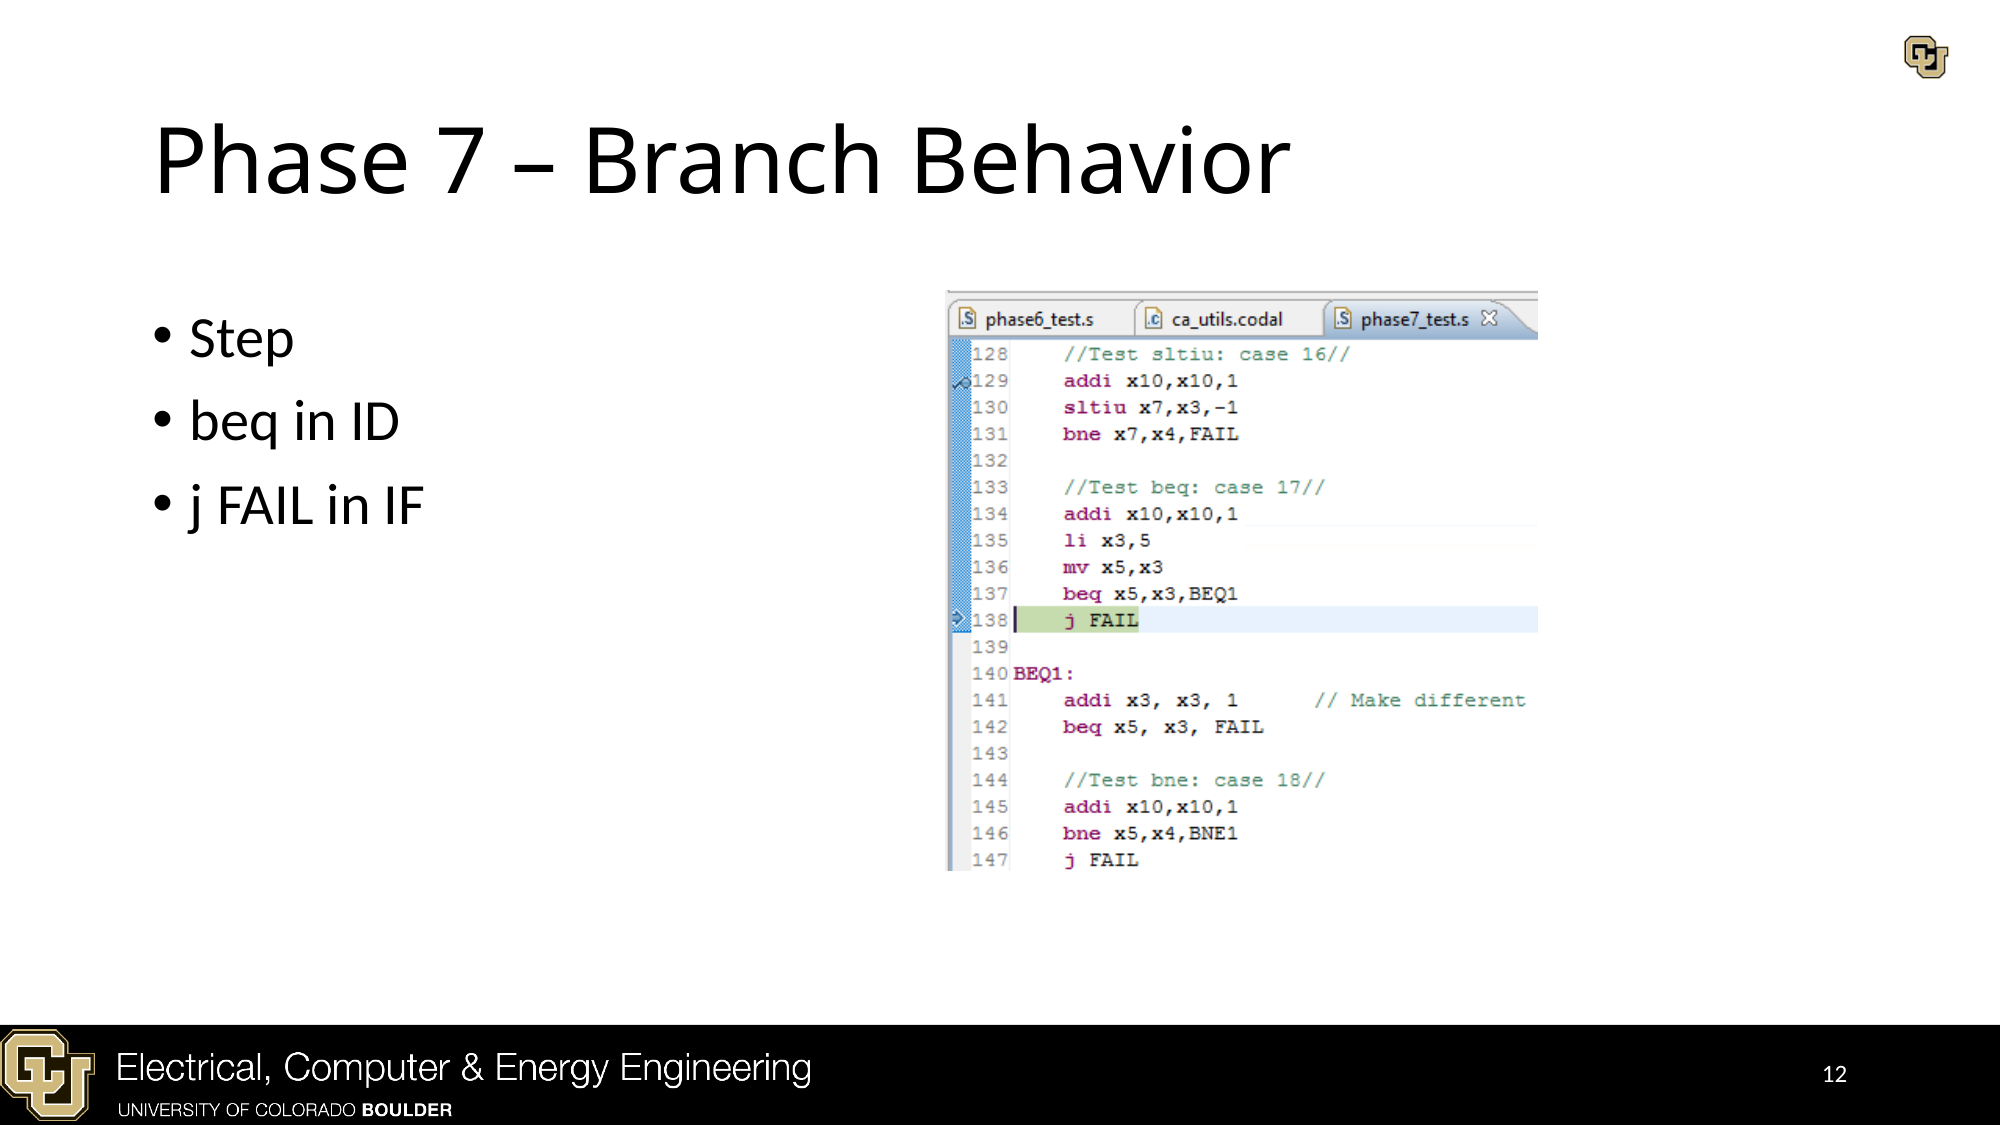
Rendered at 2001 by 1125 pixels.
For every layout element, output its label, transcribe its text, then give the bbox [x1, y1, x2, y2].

footer [0, 1024, 2000, 1125]
picture [1899, 32, 1958, 87]
title Phase 7 – Branch Behavior [137, 55, 1863, 274]
picture [0, 1029, 810, 1121]
list Step beq in ID j FAIL in IF [137, 299, 777, 1014]
picture [945, 290, 1538, 871]
slide_number 12 [1412, 1042, 1863, 1103]
